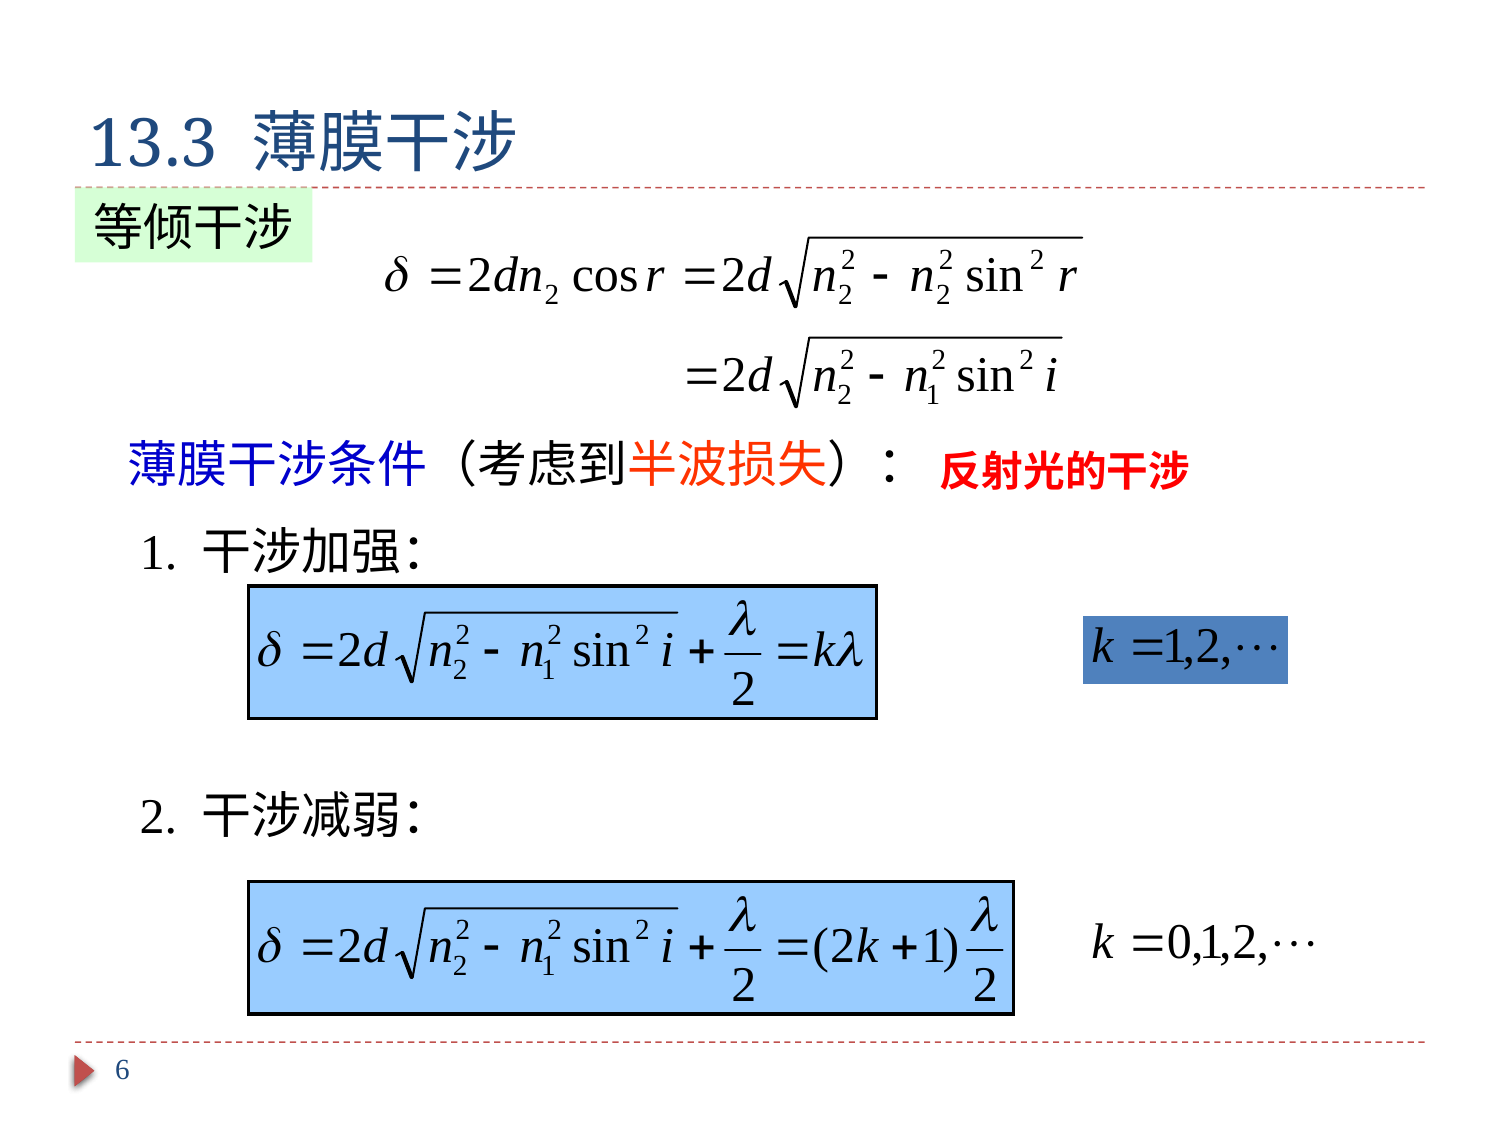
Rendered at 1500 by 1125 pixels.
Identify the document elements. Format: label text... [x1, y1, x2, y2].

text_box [674, 324, 1071, 417]
text_box 1. 干涉加强： [124, 512, 645, 588]
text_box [249, 883, 1013, 1013]
slide_number 6 [100, 1042, 426, 1103]
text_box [249, 587, 875, 717]
text_box 反射光的干涉 [924, 437, 1500, 503]
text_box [1083, 616, 1288, 684]
title 13.3 薄膜干涉 [75, 37, 1425, 188]
text_box 2. 干涉减弱： [124, 775, 601, 851]
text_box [1083, 912, 1326, 980]
text_box 薄膜干涉条件（考虑到半波损失）： [112, 424, 1247, 500]
text_box 等倾干涉 [74, 187, 313, 263]
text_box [376, 224, 1094, 317]
